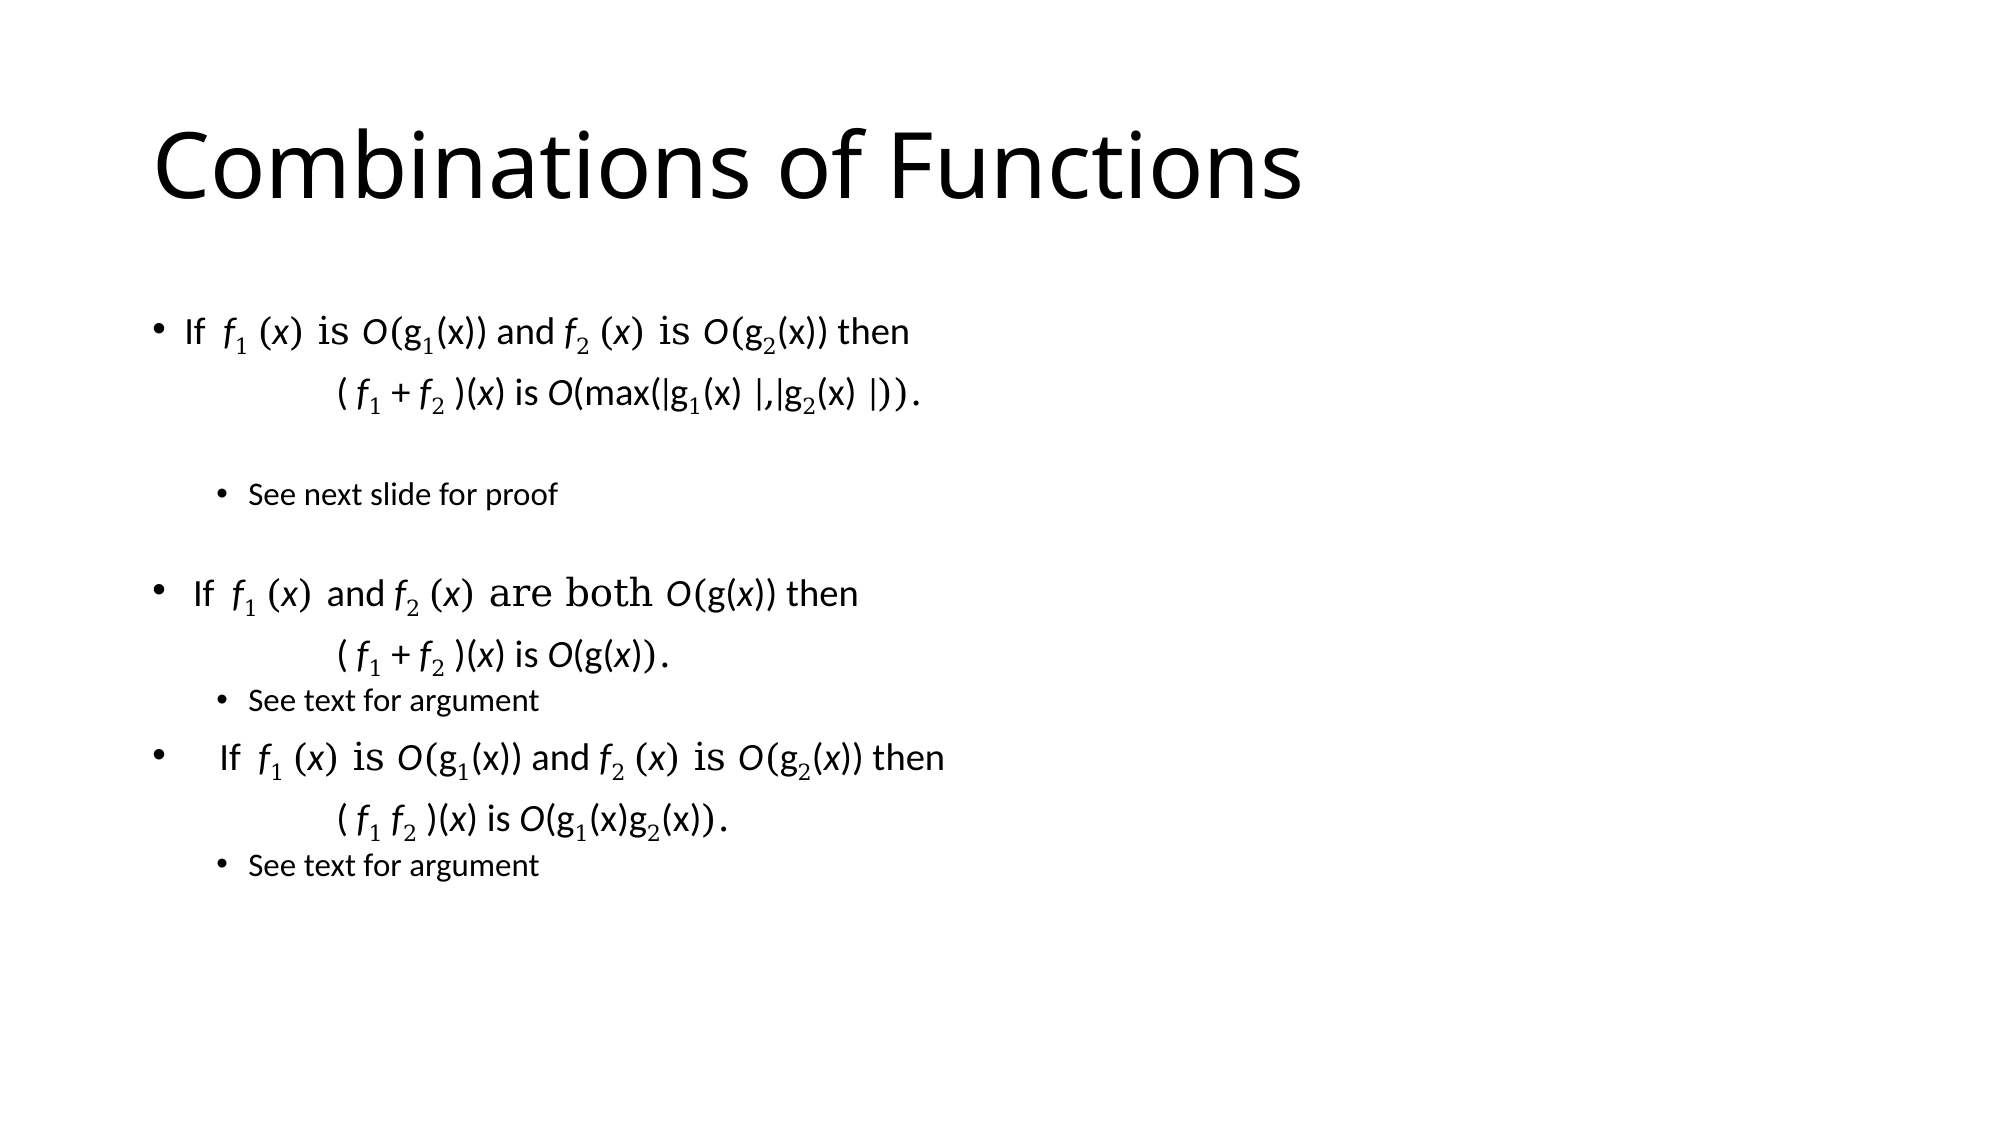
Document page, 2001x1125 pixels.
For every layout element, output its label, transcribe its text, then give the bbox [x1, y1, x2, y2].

title Combinations of Functions [137, 59, 1863, 278]
list If f1 (x) is O(g1(x)) and f2 (x) is O(g2(x)) then ( f1 + f2 )(x) is O(max(|g1(x) |,|g2(x) |)). See next slide for proof If f1 (x) and f2 (x) are both O(g(x)) then ( f1 + f2 )(x) is O(g(x)). See text for argument If f1 (x) is O(g1(x)) and f2 (x) is O(g2(x)) then ( f1 f2 )(x) is O(g1(x)g2(x)). See text for argument [137, 299, 1863, 1014]
